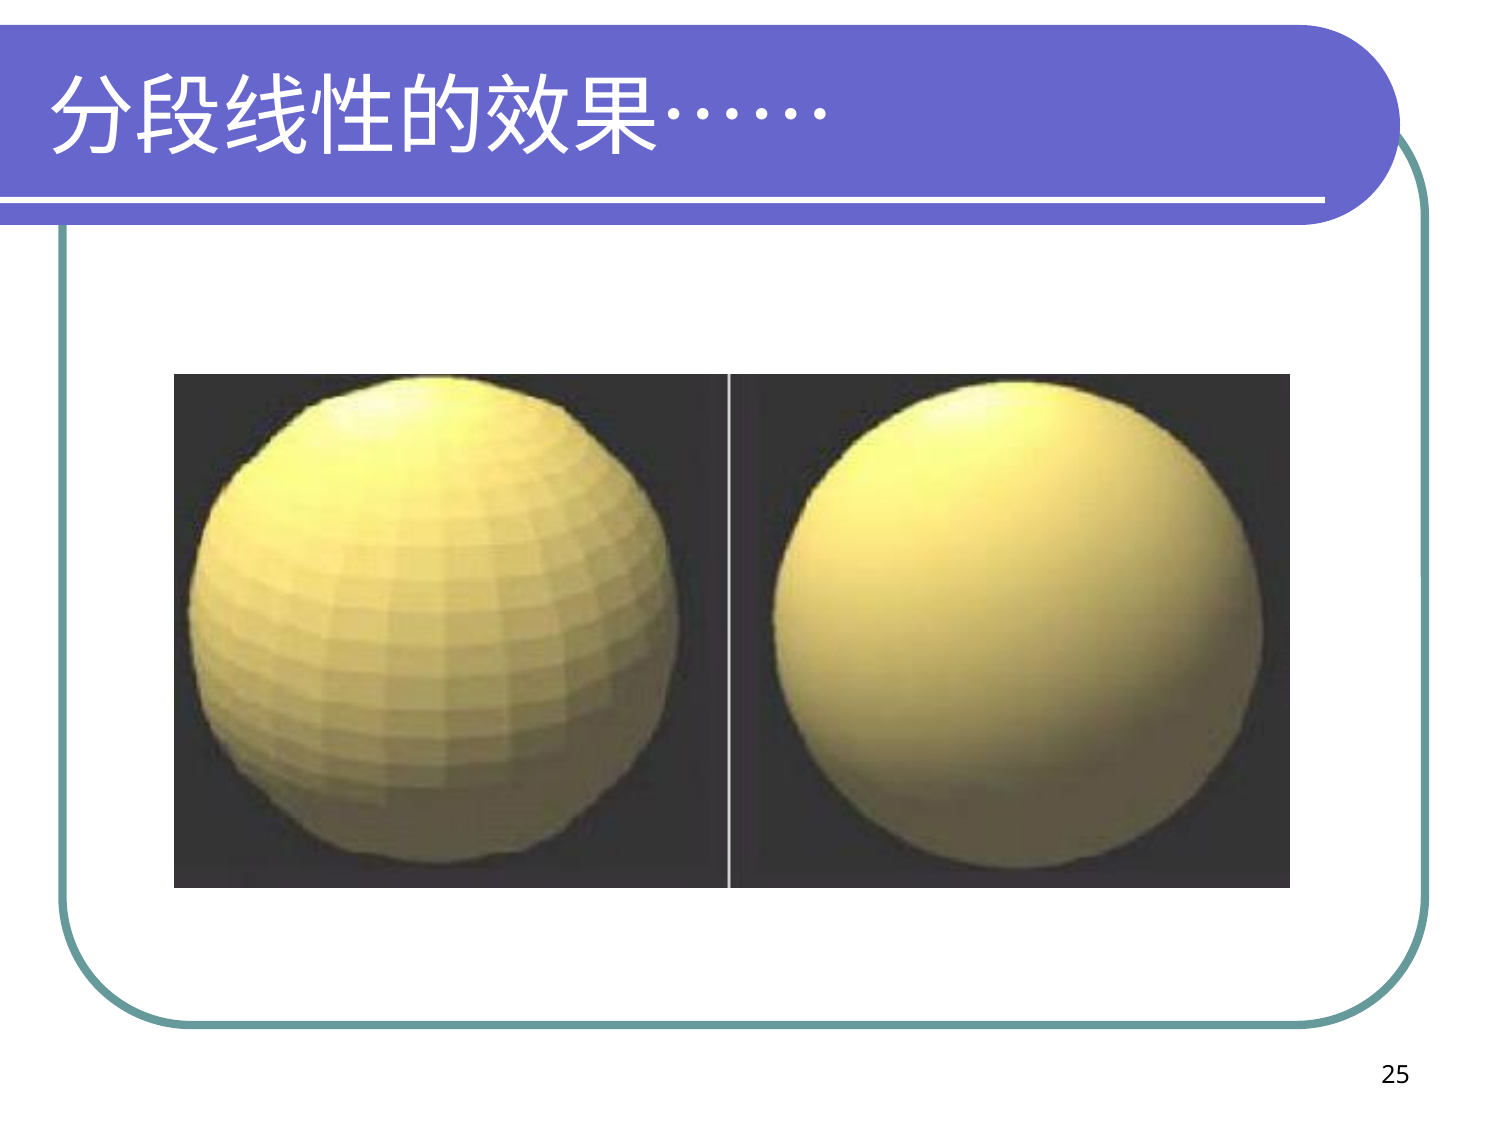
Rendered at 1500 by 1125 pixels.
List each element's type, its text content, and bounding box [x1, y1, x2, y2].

title 分段线性的效果…… [32, 37, 1347, 188]
slide_number 25 [1074, 1024, 1426, 1101]
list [174, 374, 1291, 888]
